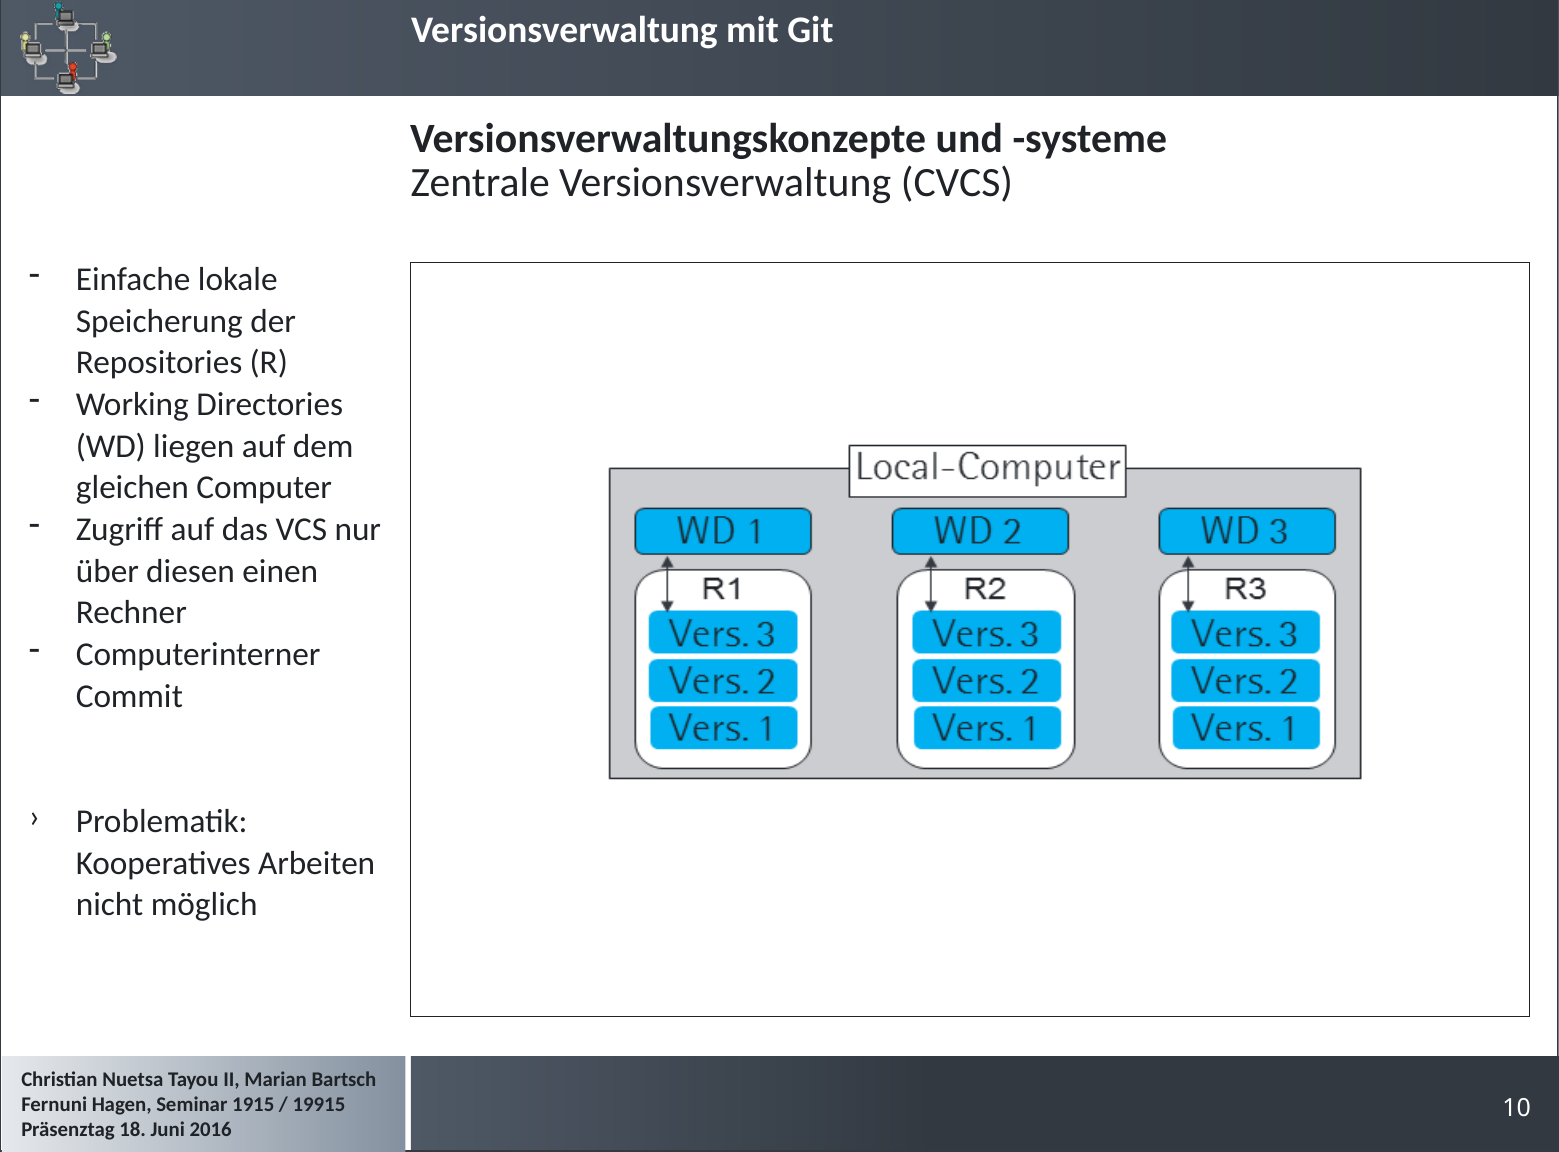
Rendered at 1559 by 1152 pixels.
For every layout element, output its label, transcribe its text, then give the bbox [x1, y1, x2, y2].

picture [410, 262, 1530, 1017]
list Zentrale Versionsverwaltung (CVCS) [410, 161, 1523, 205]
title Versionsverwaltungskonzepte und -systeme [410, 114, 1523, 161]
picture [12, 0, 117, 94]
slide_number 10 [1459, 1096, 1532, 1126]
list Einfache lokale Speicherung der Repositories (R) Working Directories (WD) liegen auf dem gleichen Computer Zugriff auf das VCS nur über diesen einen Rechner Computerinterner Commit Problematik: Kooperatives Arbeiten nicht möglich [28, 255, 383, 1017]
